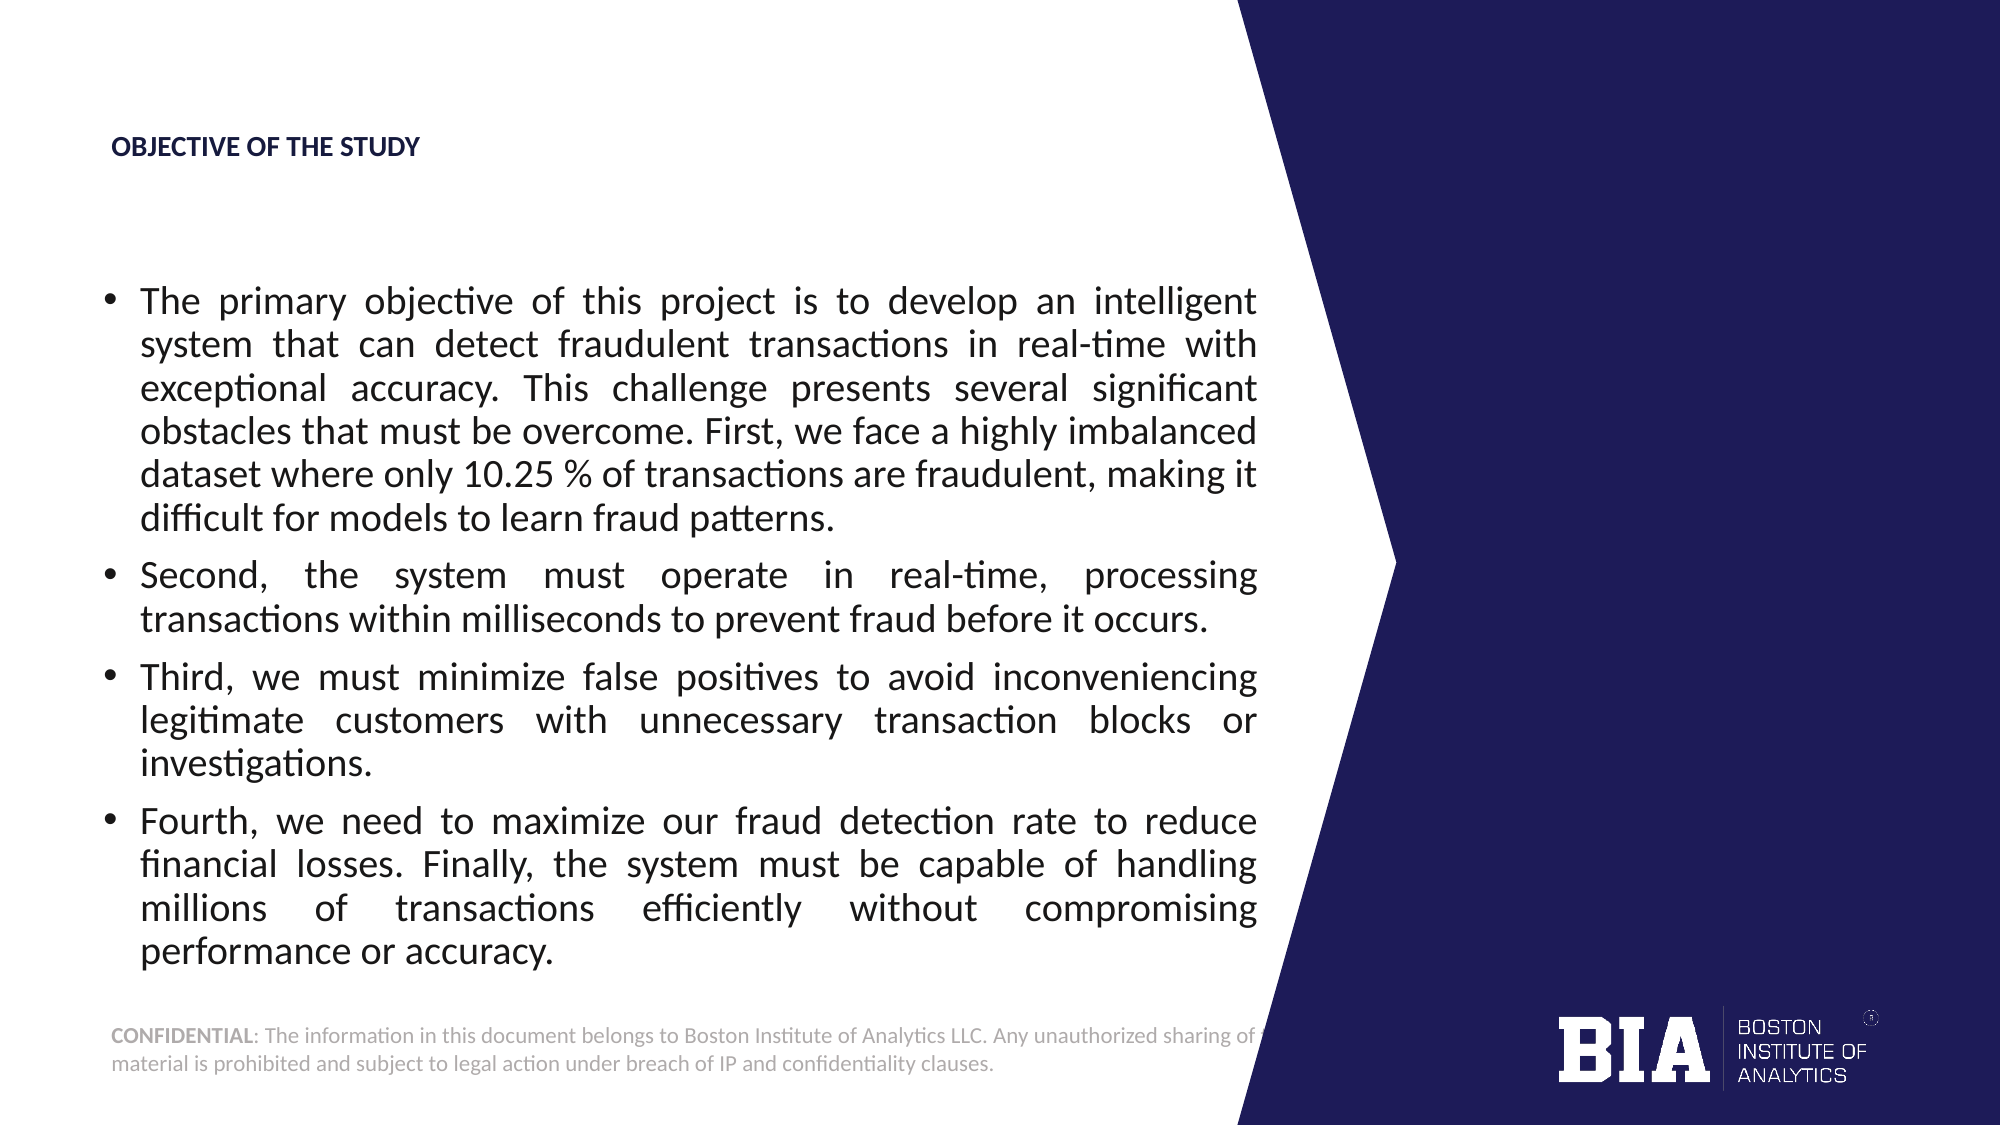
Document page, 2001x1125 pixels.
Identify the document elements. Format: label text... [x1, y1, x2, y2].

picture [1559, 1003, 1881, 1093]
list The primary objective of this project is to develop an intelligent system that can detect fraudulent transactions in real-time with exceptional accuracy. This challenge presents several significant obstacles that must be overcome. First, we face a highly imbalanced dataset where only 10.25 % of transactions are fraudulent, making it difficult for models to learn fraud patterns. Second, the system must operate in real-time, processing transactions within milliseconds to prevent fraud before it occurs. Third, we must minimize false positives to avoid inconveniencing legitimate customers with unnecessary transaction blocks or investigations. Fourth, we need to maximize our fraud detection rate to reduce financial losses. Finally, the system must be capable of handling millions of transactions efficiently without compromising performance or accuracy. [88, 272, 1274, 994]
title OBJECTIVE OF THE STUDY [111, 99, 1209, 200]
